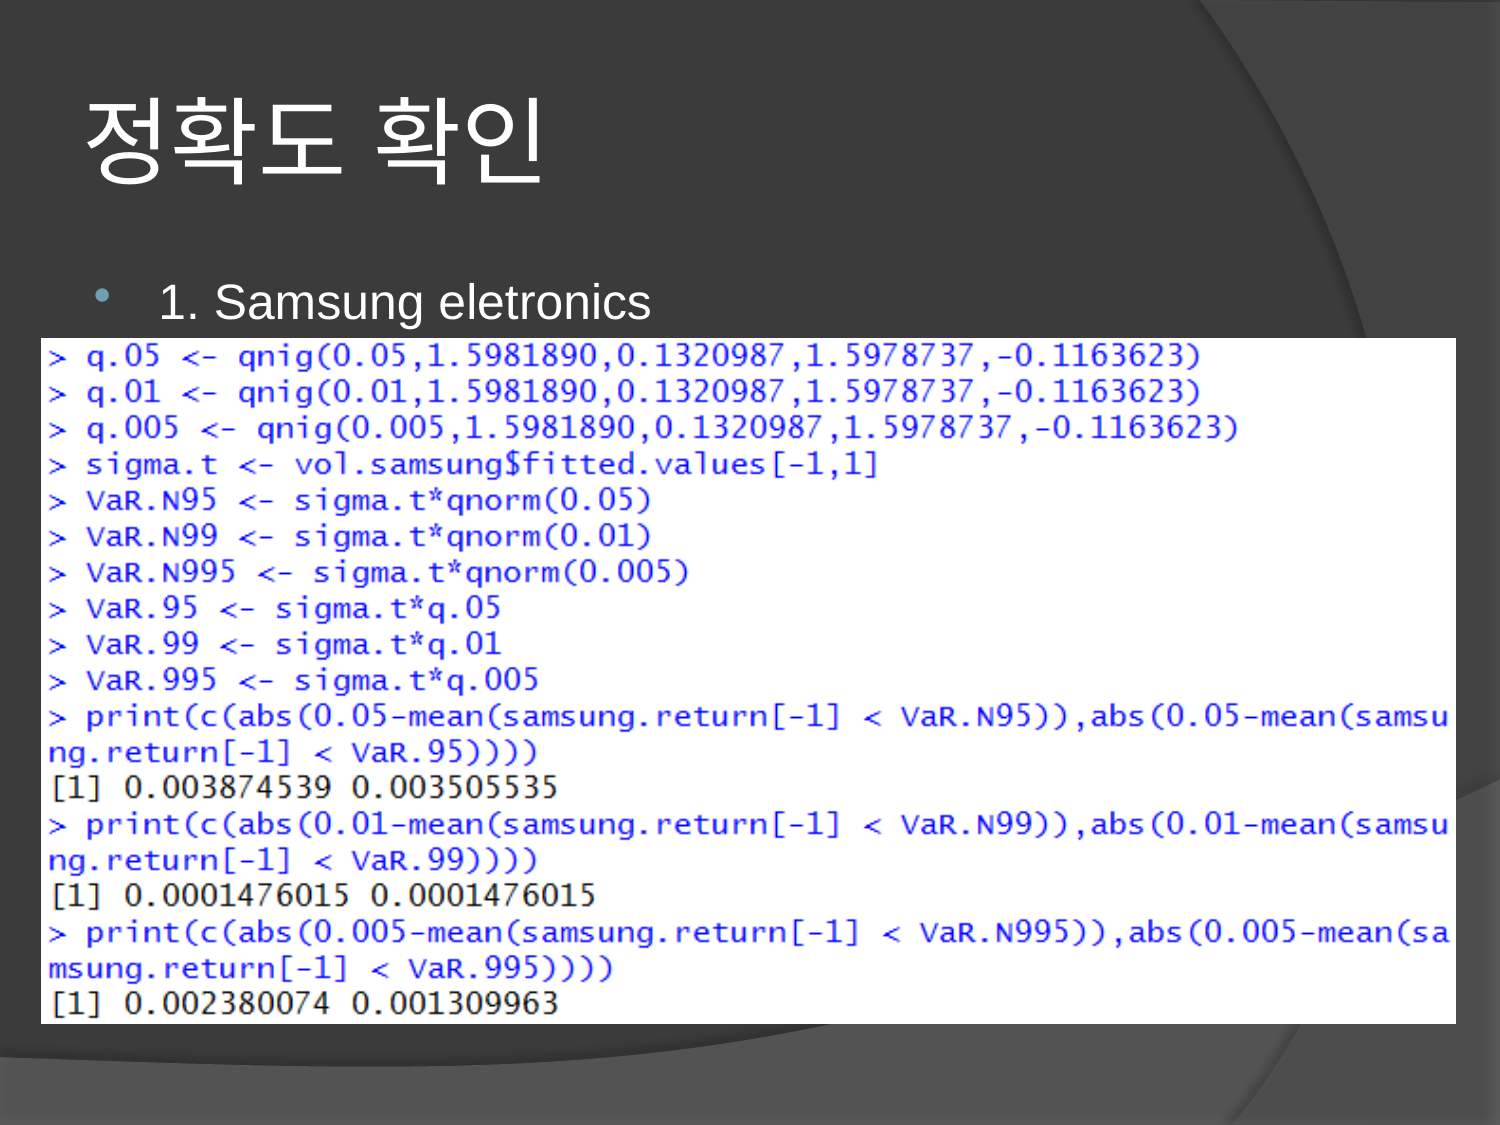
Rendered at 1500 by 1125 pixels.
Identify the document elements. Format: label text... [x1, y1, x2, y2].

title 정확도 확인 [75, 45, 1300, 233]
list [40, 337, 1456, 1024]
list 1. Samsung eletronics [75, 262, 675, 328]
